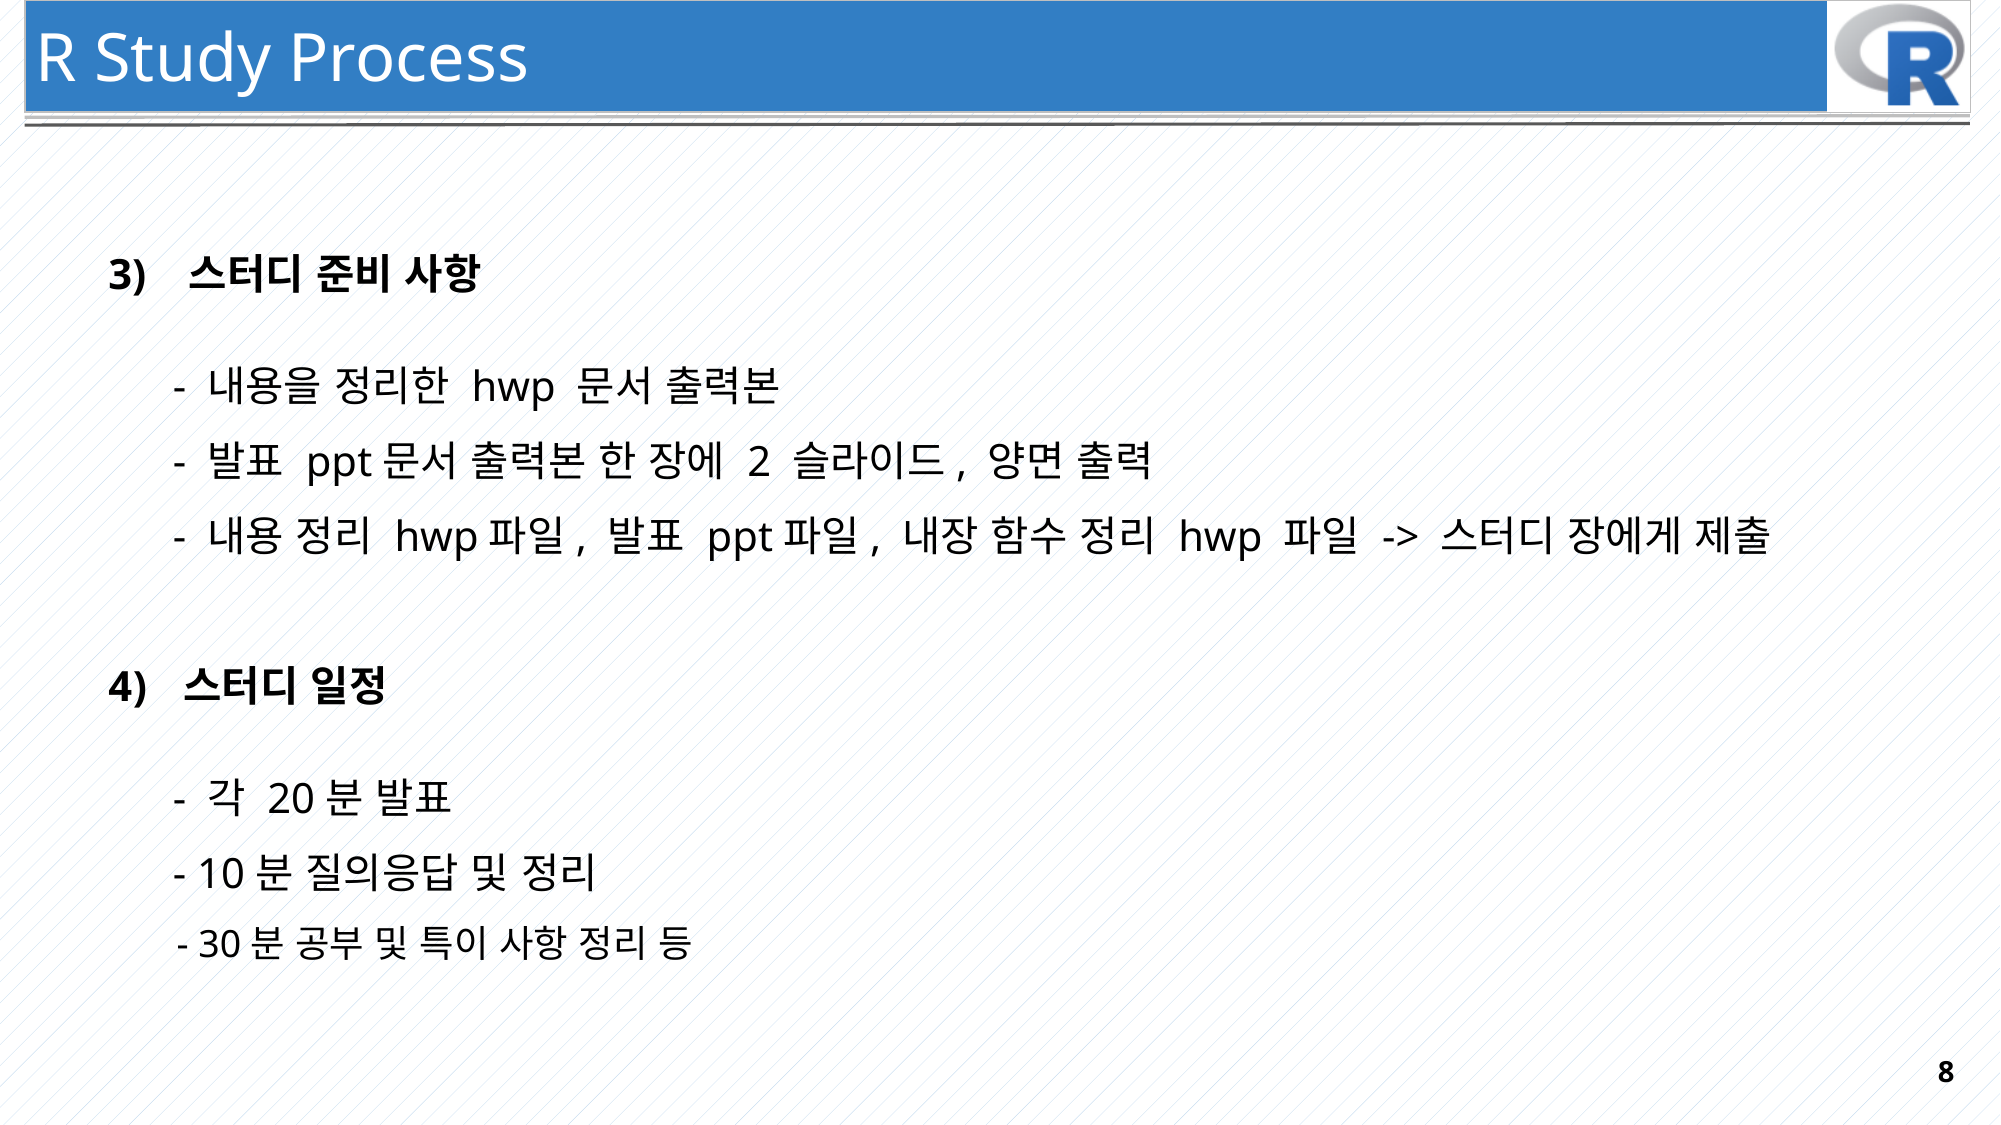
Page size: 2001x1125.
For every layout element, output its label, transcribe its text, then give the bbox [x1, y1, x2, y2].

text_box R Study Process [20, 7, 545, 103]
text_box 3) 스터디 준비 사항 - 내용을 정리한 hwp 문서 출력본 - 발표 ppt문서 출력본 한 장에 2 슬라이드, 양면 출력 - 내용 정리 hwp파일, 발표 ppt파일, 내장 함수 정리 hwp 파일 -> 스터디 장에게 제출 스터디 일정 - 각 20분 발표 - 10분 질의응답 및 정리 - 30분 공부 및 특이 사항 정리 등 [93, 215, 1887, 973]
slide_number 8 [1921, 1041, 1970, 1102]
text_box [24, 0, 1971, 113]
picture [1827, 1, 1970, 112]
